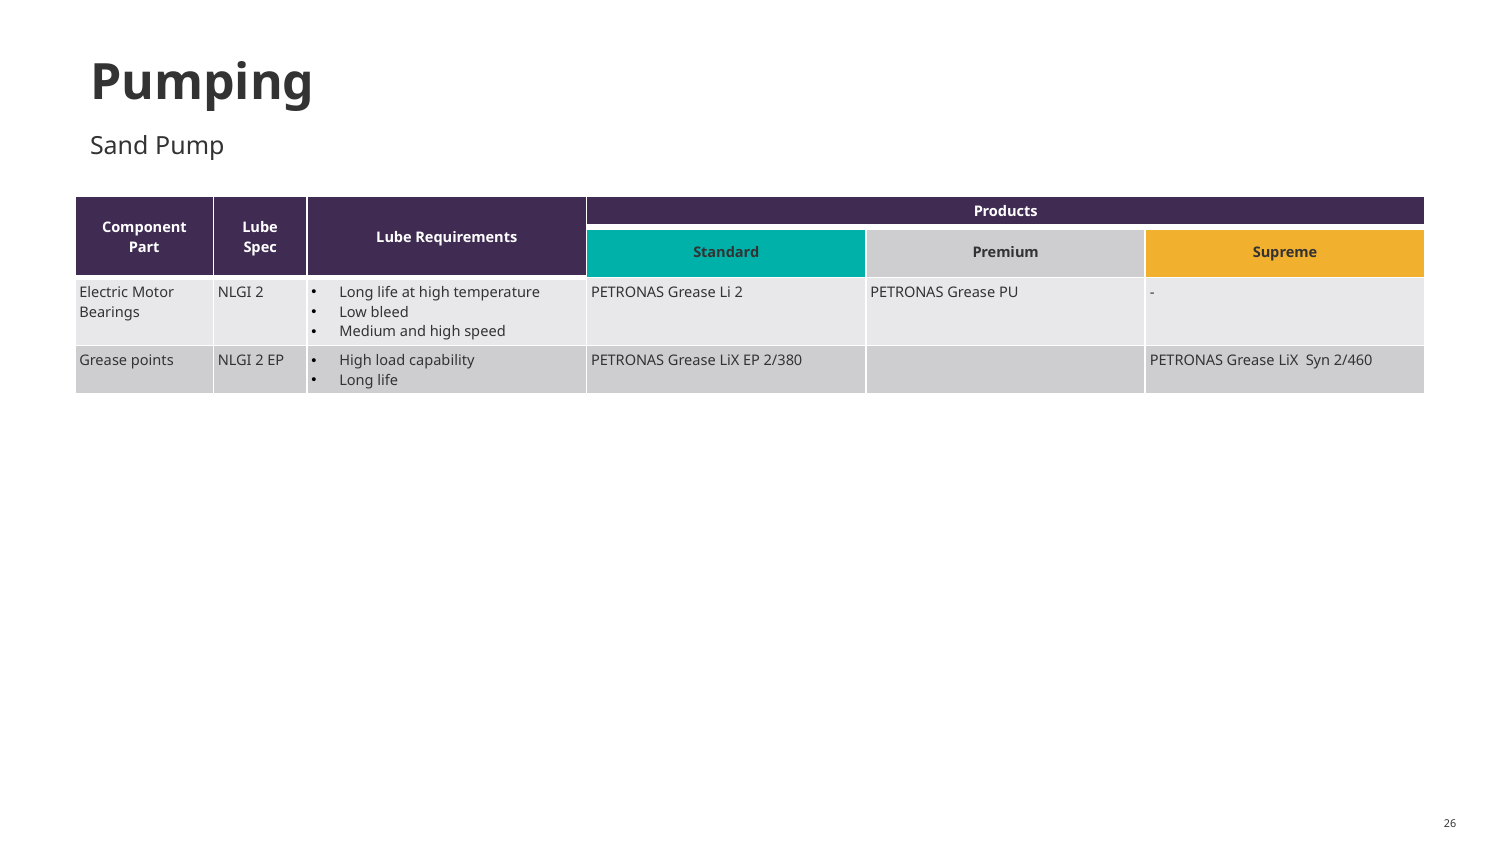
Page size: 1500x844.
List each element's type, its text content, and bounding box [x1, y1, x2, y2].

table_cell PETRONAS Grease LiX EP 2/380 [587, 346, 865, 393]
table_header Component Part [76, 197, 213, 275]
table_cell PETRONAS Grease Li 2 [587, 278, 865, 345]
list Sand Pump [75, 121, 1425, 195]
table_header Products [587, 197, 1424, 224]
table_cell NLGI 2 EP [214, 346, 306, 393]
table_cell High load capability Long life [308, 346, 586, 393]
table_header Lube Requirements [308, 197, 586, 275]
table_cell Grease points [76, 346, 213, 393]
table_cell Premium [867, 230, 1144, 277]
table_cell Electric Motor Bearings [76, 280, 213, 345]
title Pumping [75, 46, 1425, 113]
table_cell PETRONAS Grease PU [867, 278, 1144, 345]
table_cell [867, 346, 1144, 393]
table_cell PETRONAS Grease LiX Syn 2/460 [1146, 346, 1424, 393]
table_cell - [1146, 278, 1424, 345]
table_cell NLGI 2 [214, 280, 306, 345]
table_header Lube Spec [214, 197, 306, 275]
table_cell Supreme [1146, 230, 1424, 277]
table_cell Standard [587, 230, 865, 277]
table_cell Long life at high temperature Low bleed Medium and high speed [308, 280, 586, 345]
